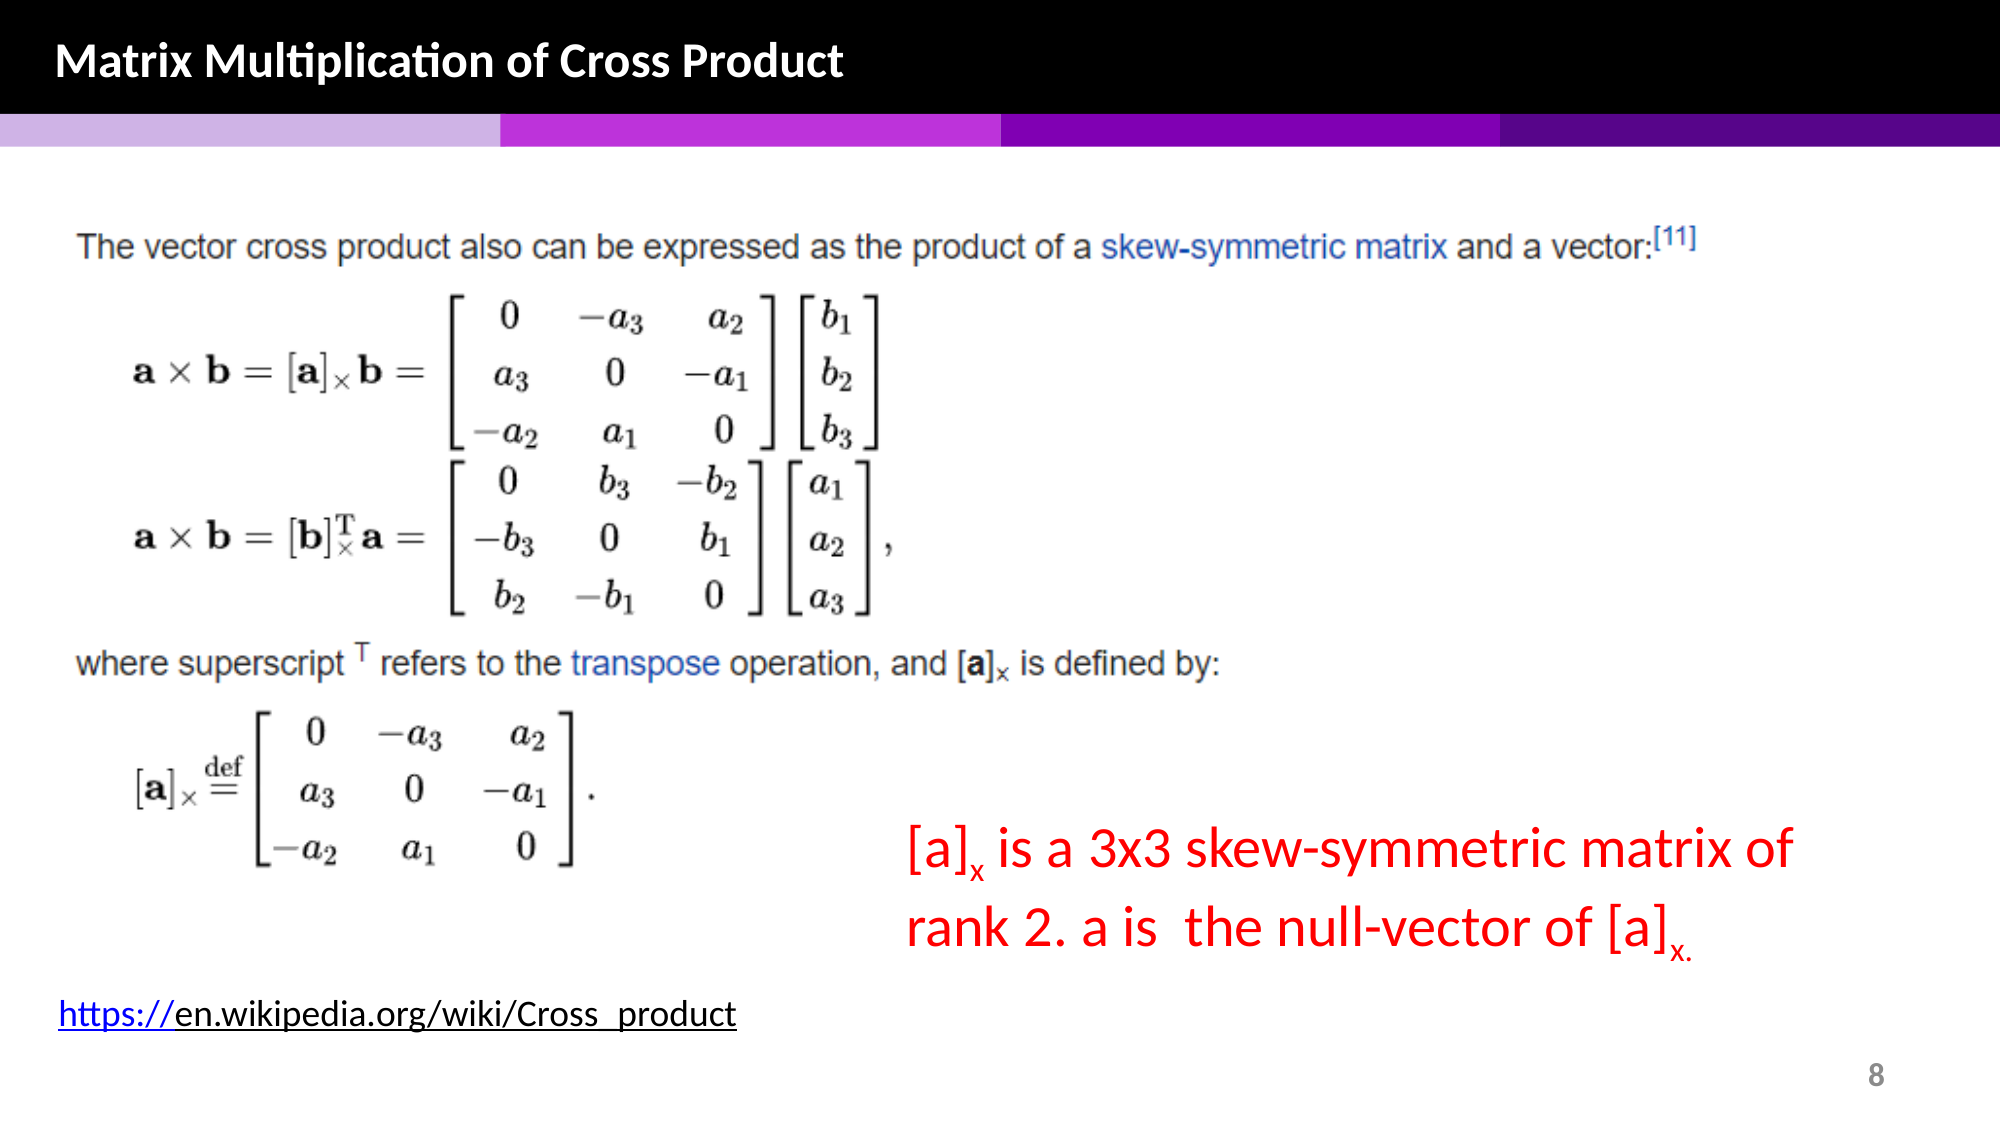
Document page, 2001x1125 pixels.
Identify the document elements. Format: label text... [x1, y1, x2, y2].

text_box https://en.wikipedia.org/wiki/Cross_product [43, 981, 762, 1042]
text_box [a]x is a 3x3 skew-symmetric matrix of rank 2. a is the null-vector of [a]x. [891, 891, 1894, 976]
list Matrix Multiplication of Cross Product [39, 1, 1964, 114]
picture [60, 193, 1958, 880]
